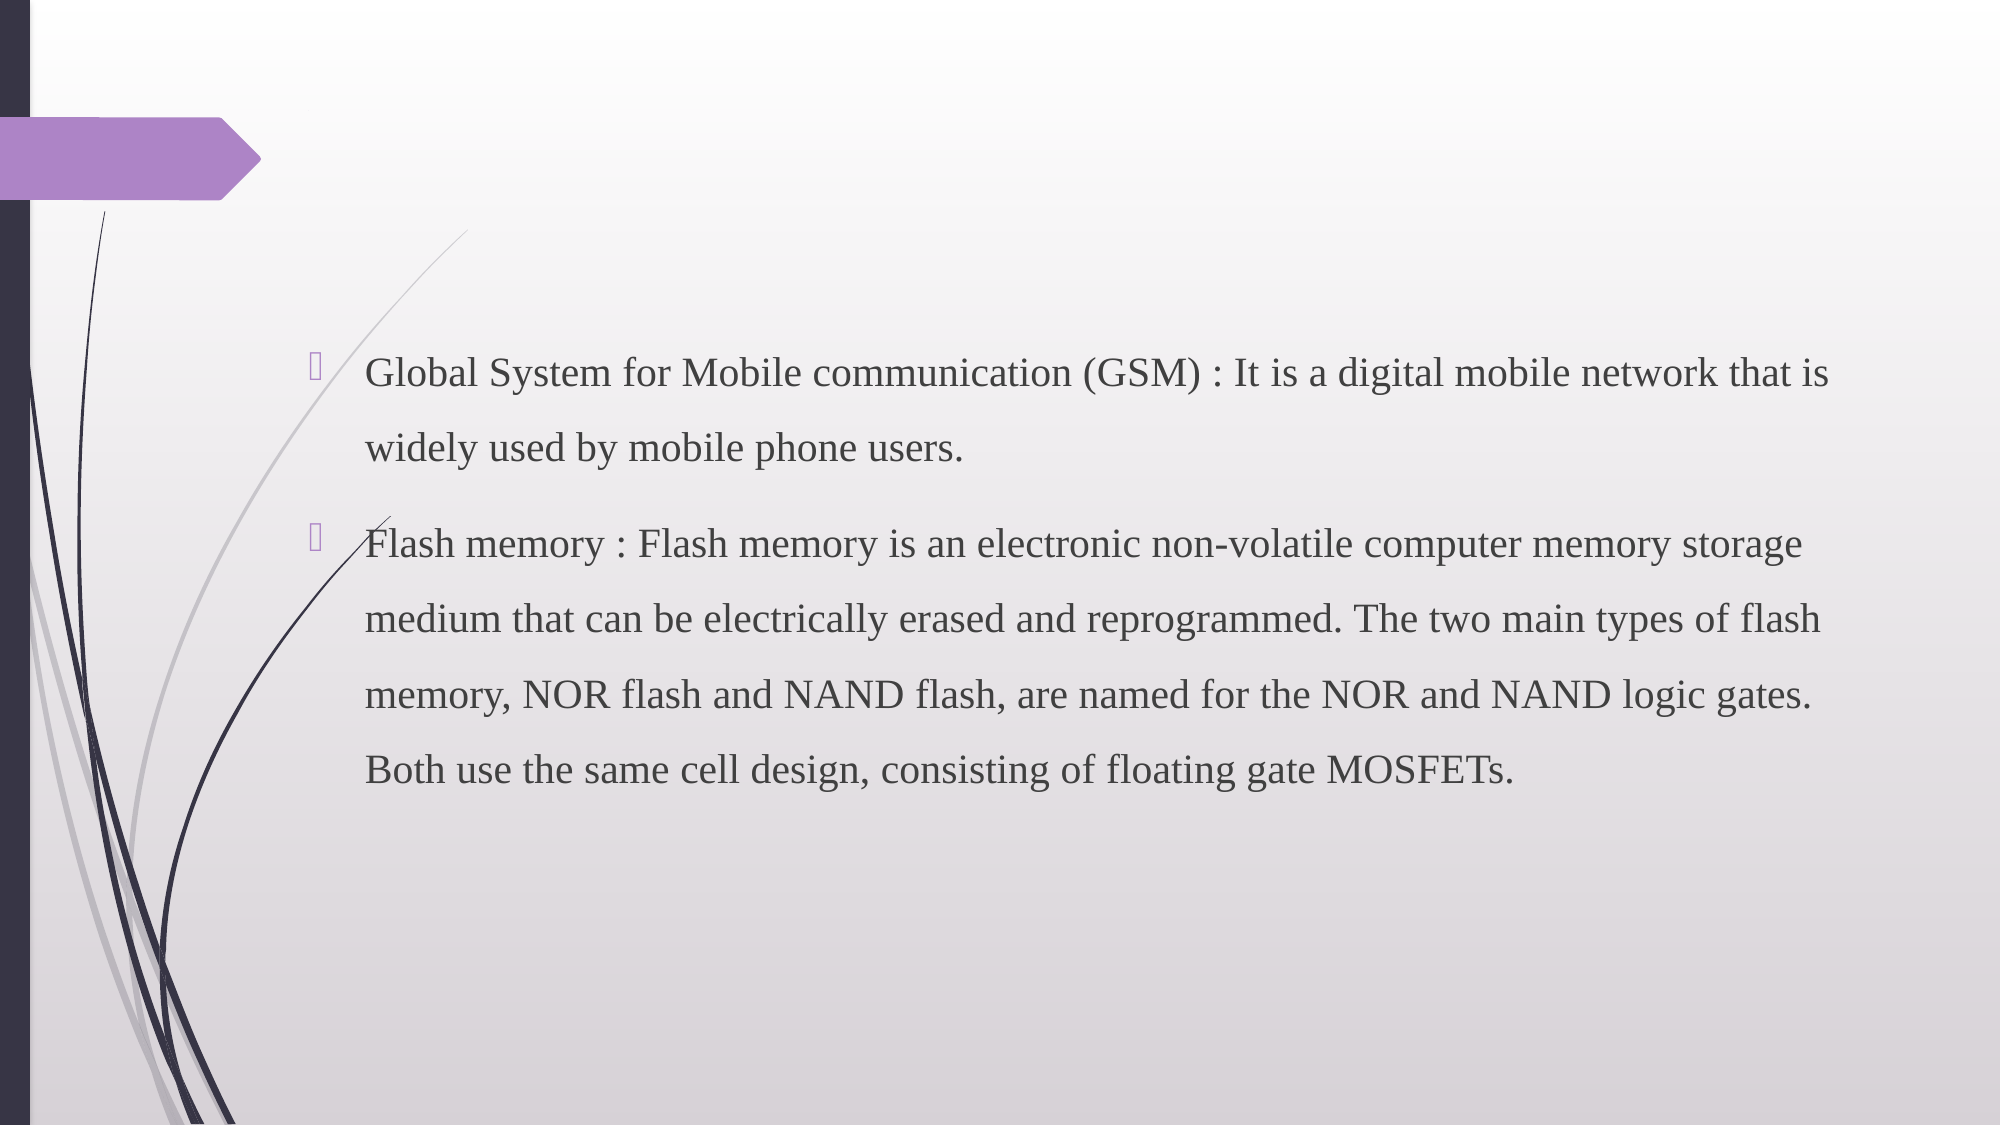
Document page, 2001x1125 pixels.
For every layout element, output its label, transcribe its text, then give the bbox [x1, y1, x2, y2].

title . [293, 102, 1888, 312]
list Global System for Mobile communication (GSM) : It is a digital mobile network that is widely used by mobile phone users. Flash memory : Flash memory is an electronic non-volatile computer memory storage medium that can be electrically erased and reprogrammed. The two main types of flash memory, NOR flash and NAND flash, are named for the NOR and NAND logic gates. Both use the same cell design, consisting of floating gate MOSFETs. [293, 312, 1888, 1036]
